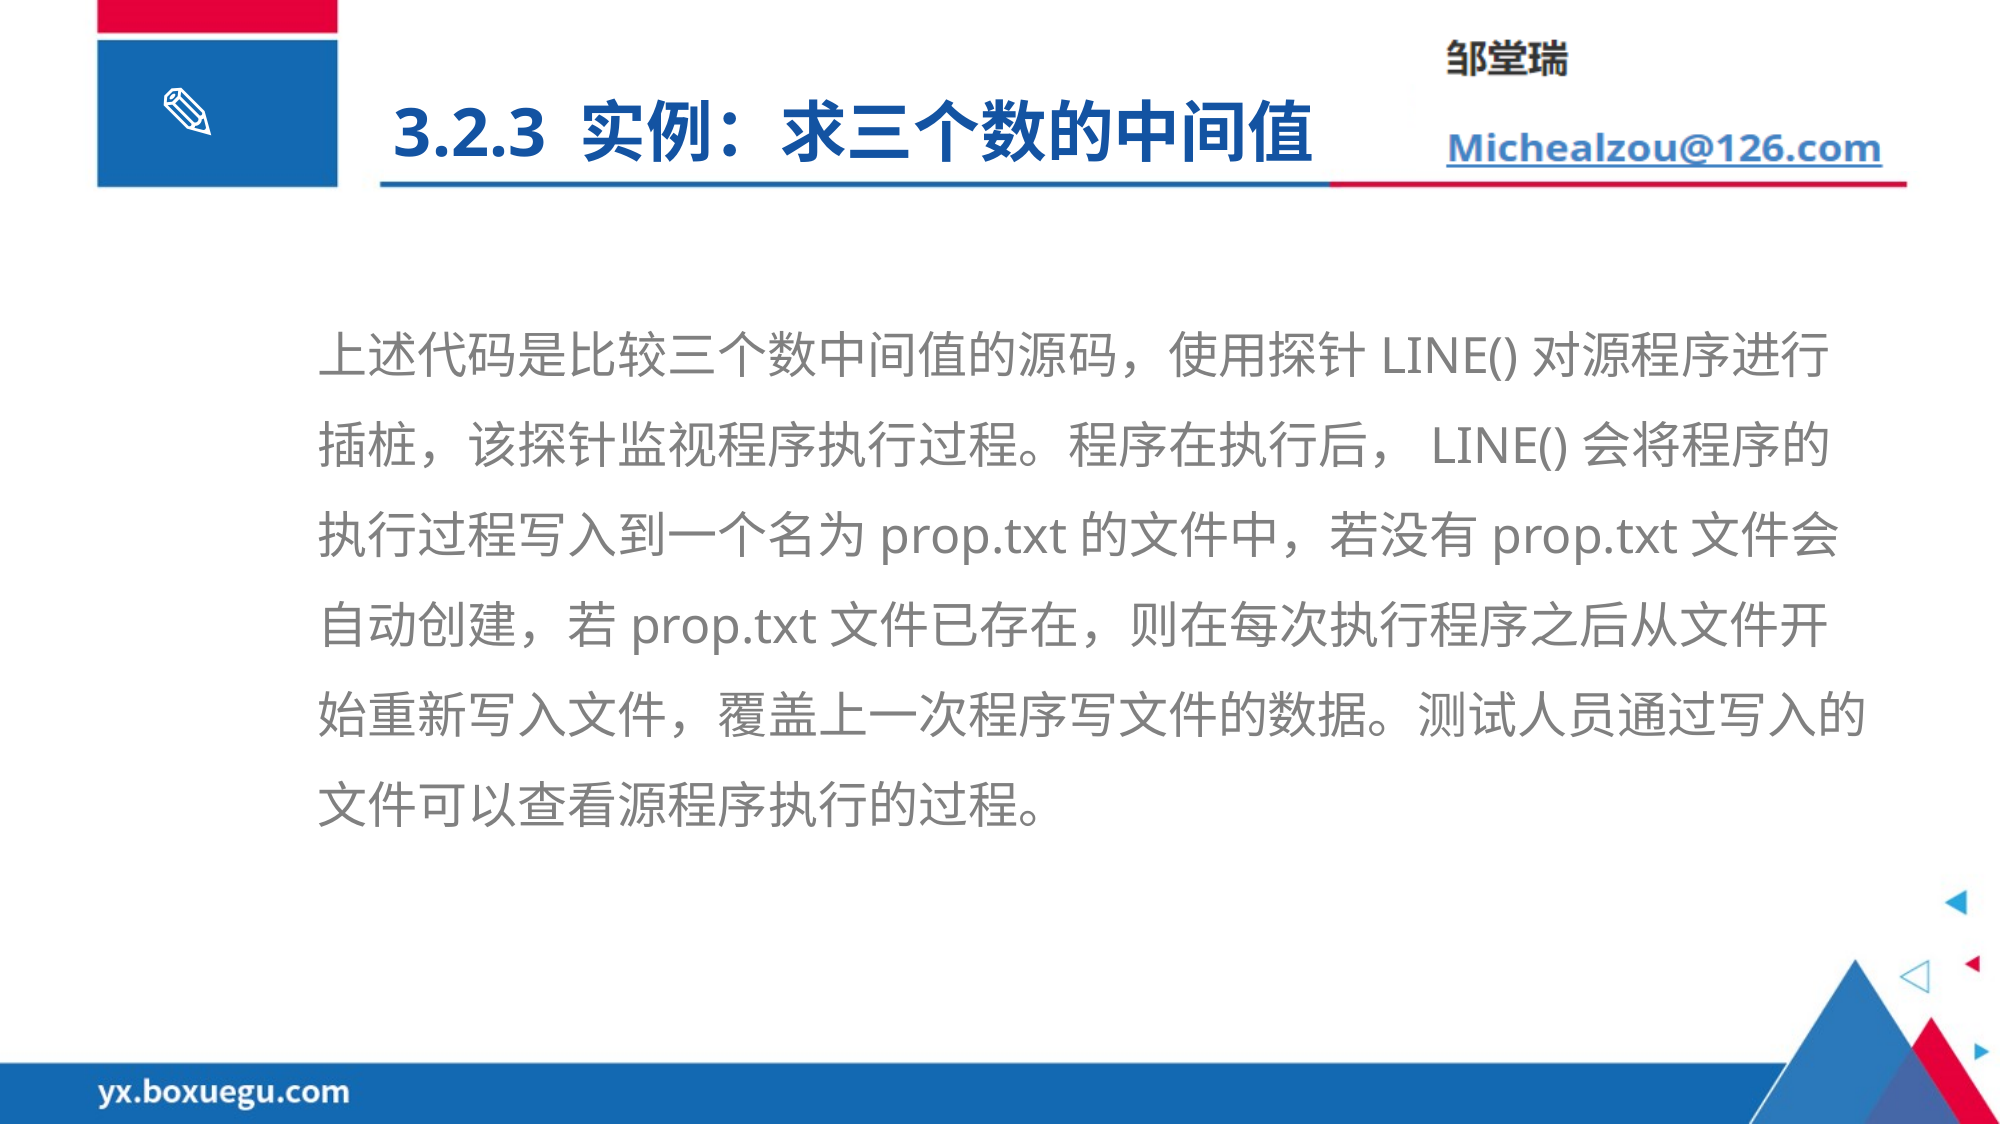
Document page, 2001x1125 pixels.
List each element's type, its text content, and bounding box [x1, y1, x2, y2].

text_box 上述代码是比较三个数中间值的源码，使用探针LINE()对源程序进行插桩，该探针监视程序执行过程。程序在执行后，LINE()会将程序的执行过程写入到一个名为prop.txt的文件中，若没有prop.txt文件会自动创建，若prop.txt文件已存在，则在每次执行程序之后从文件开始重新写入文件，覆盖上一次程序写文件的数据。测试人员通过写入的文件可以查看源程序执行的过程。 [303, 286, 1892, 854]
picture [0, 0, 2000, 1124]
text_box 3.2.3 实例：求三个数的中间值 [379, 82, 1482, 177]
